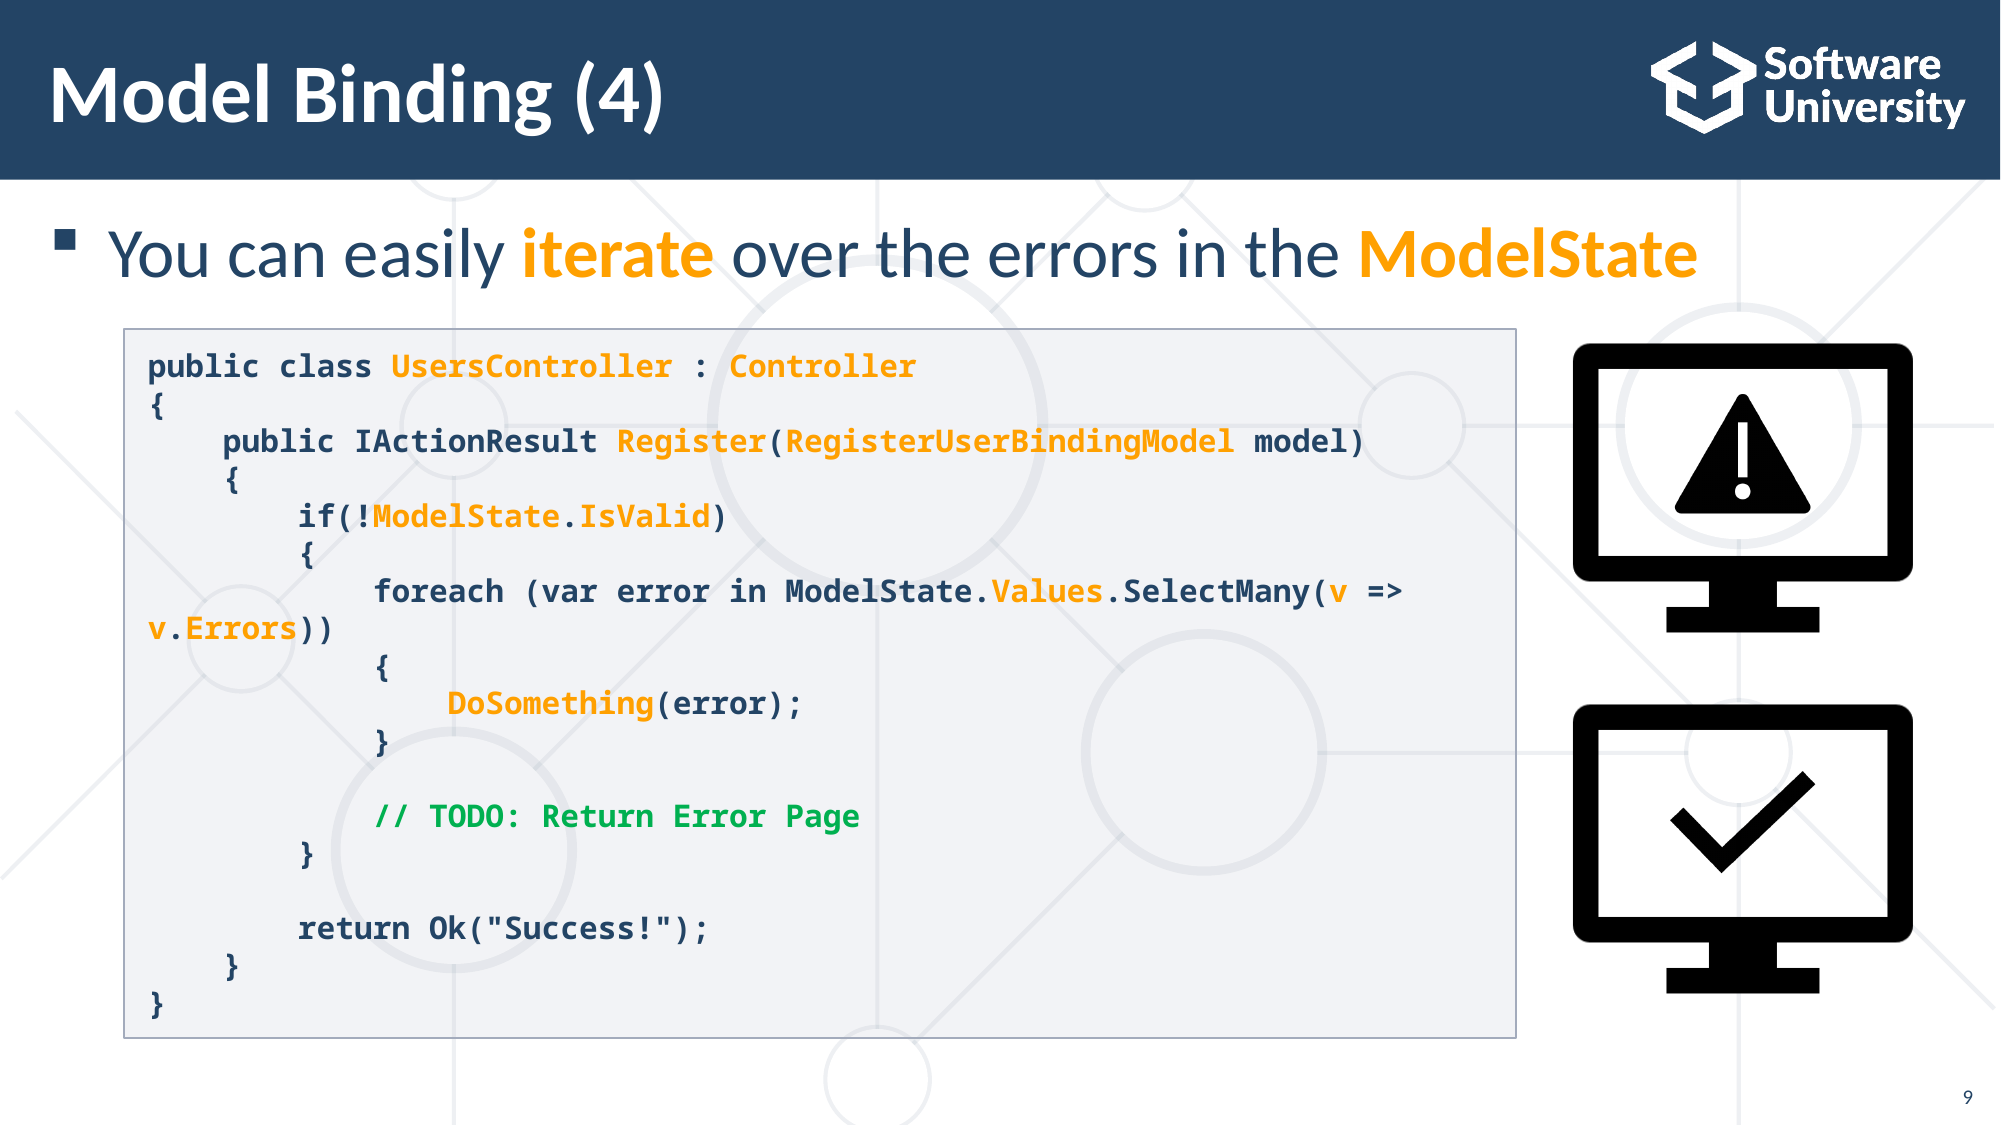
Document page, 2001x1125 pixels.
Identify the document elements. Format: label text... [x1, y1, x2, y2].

list You can easily iterate over the errors in the ModelState [31, 196, 1970, 1050]
slide_number 9 [1927, 1067, 1989, 1117]
picture [1651, 41, 1966, 134]
title Model Binding (4) [31, 16, 1625, 162]
picture [1539, 284, 1947, 1053]
text_box public class UsersController : Controller { public IActionResult Register(RegisterUserBindingModel model) { if(!ModelState.IsValid) { foreach (var error in ModelState.Values.SelectMany(v => v.Errors)) { DoSomething(error); } // TODO: Return Error Page } return Ok("Success!"); } } [124, 328, 1516, 1039]
